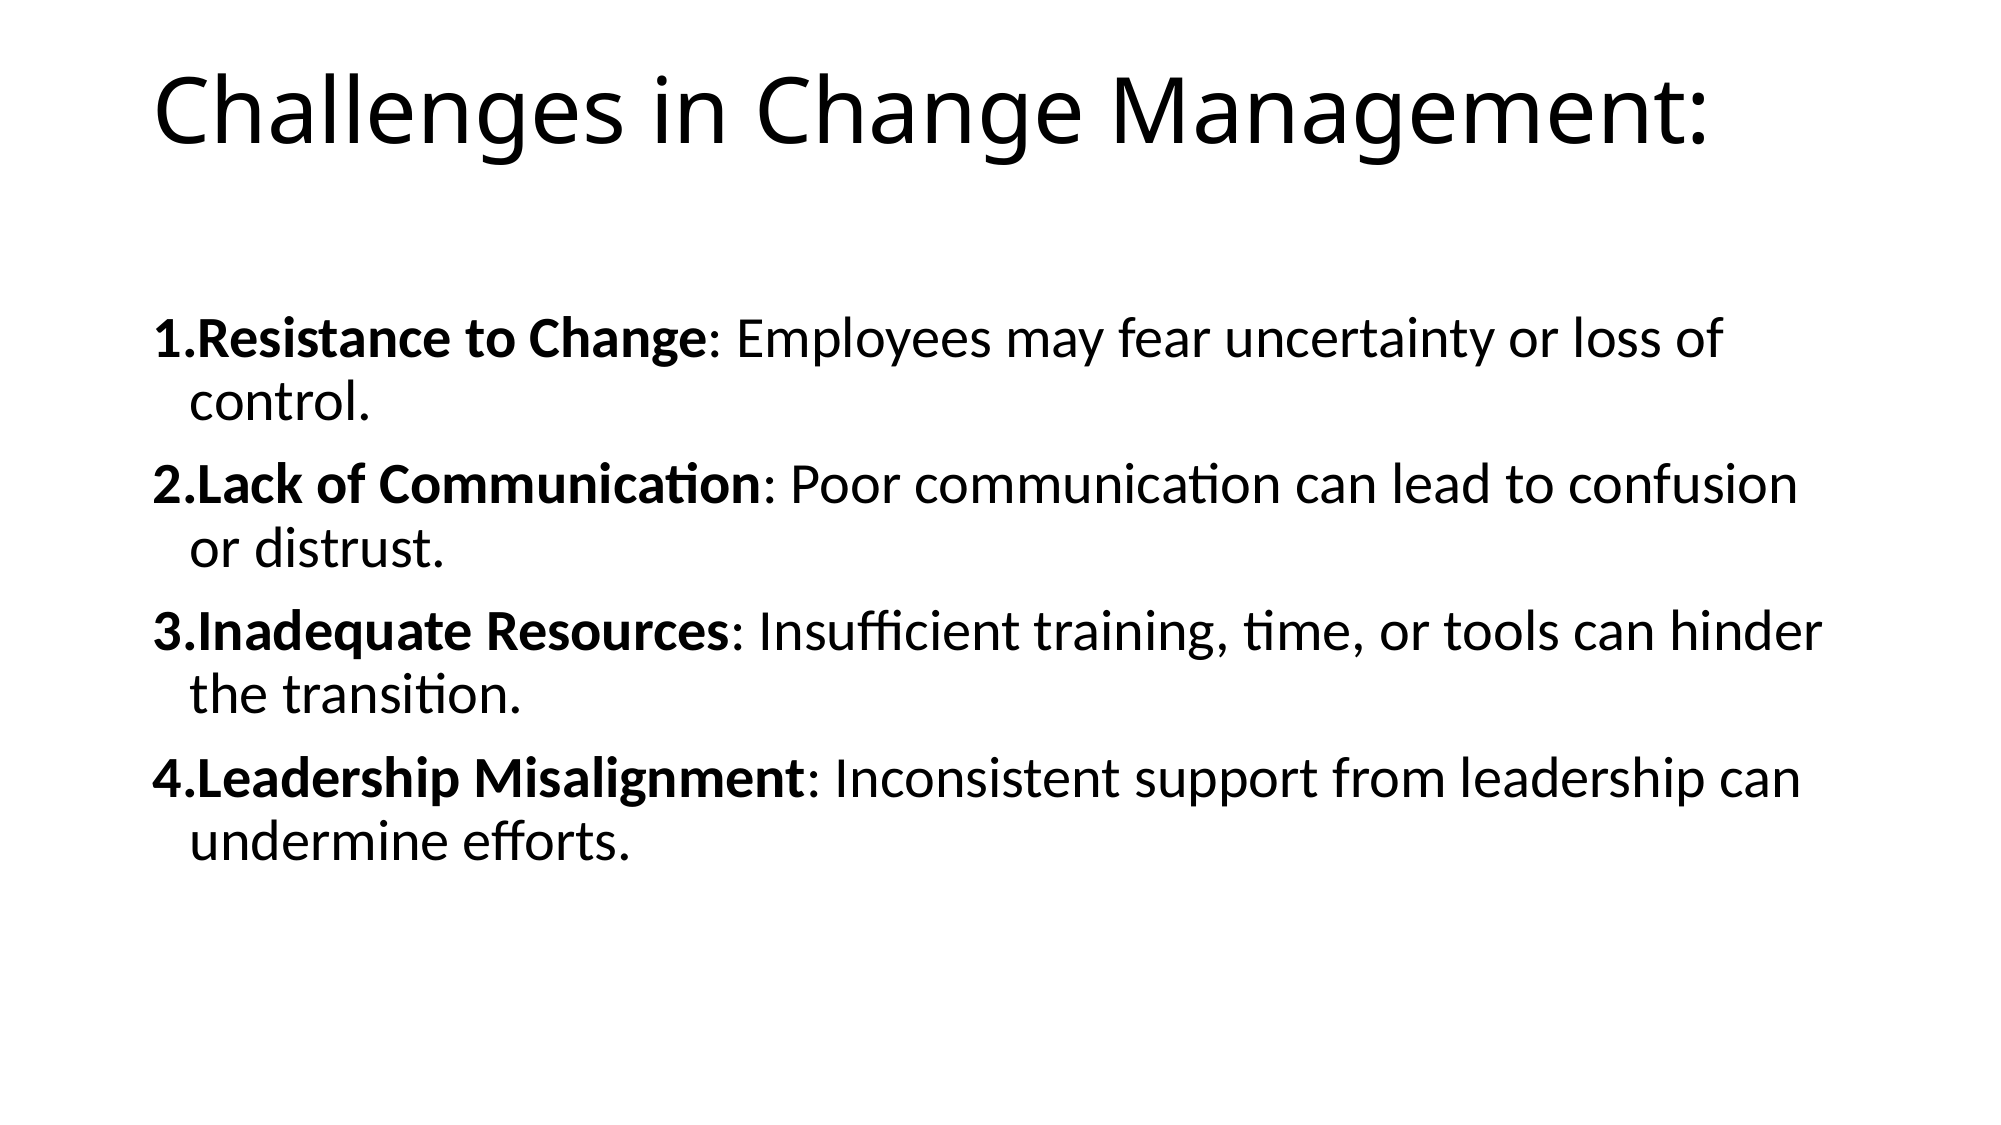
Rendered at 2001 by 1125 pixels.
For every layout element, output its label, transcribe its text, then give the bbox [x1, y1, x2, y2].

title Challenges in Change Management: [137, 59, 1863, 278]
list Resistance to Change: Employees may fear uncertainty or loss of control. Lack of Communication: Poor communication can lead to confusion or distrust. Inadequate Resources: Insufficient training, time, or tools can hinder the transition. Leadership Misalignment: Inconsistent support from leadership can undermine efforts. [137, 299, 1863, 1014]
